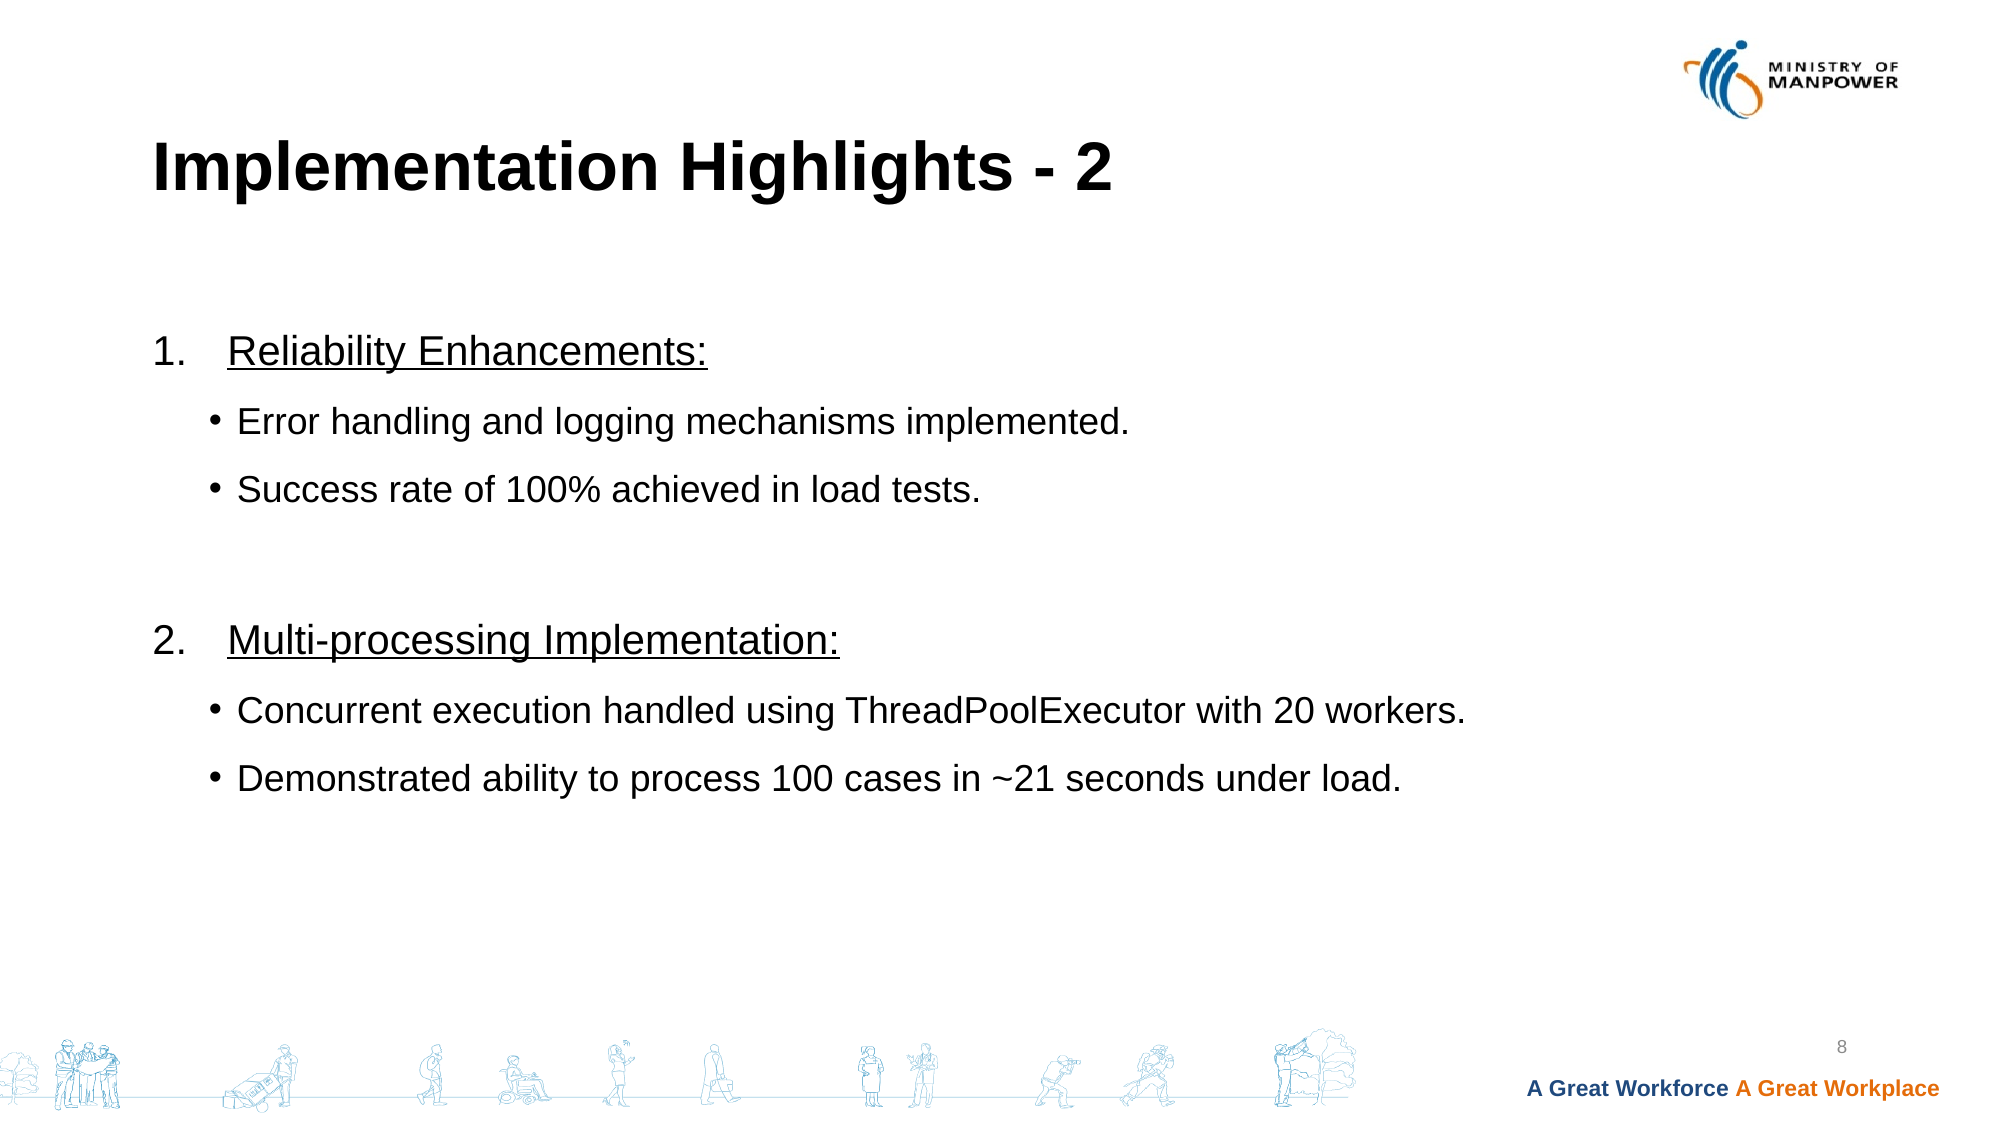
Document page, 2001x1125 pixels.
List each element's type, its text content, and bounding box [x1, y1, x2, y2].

title Implementation Highlights - 2 [137, 59, 1863, 278]
picture [1681, 38, 1902, 121]
slide_number 8 [1681, 1015, 1863, 1076]
list Reliability Enhancements: Error handling and logging mechanisms implemented. Success rate of 100% achieved in load tests. Multi-processing Implementation: Concurrent execution handled using ThreadPoolExecutor with 20 workers. Demonstrated ability to process 100 cases in ~21 seconds under load. [137, 299, 1863, 1014]
picture [0, 751, 1447, 1125]
